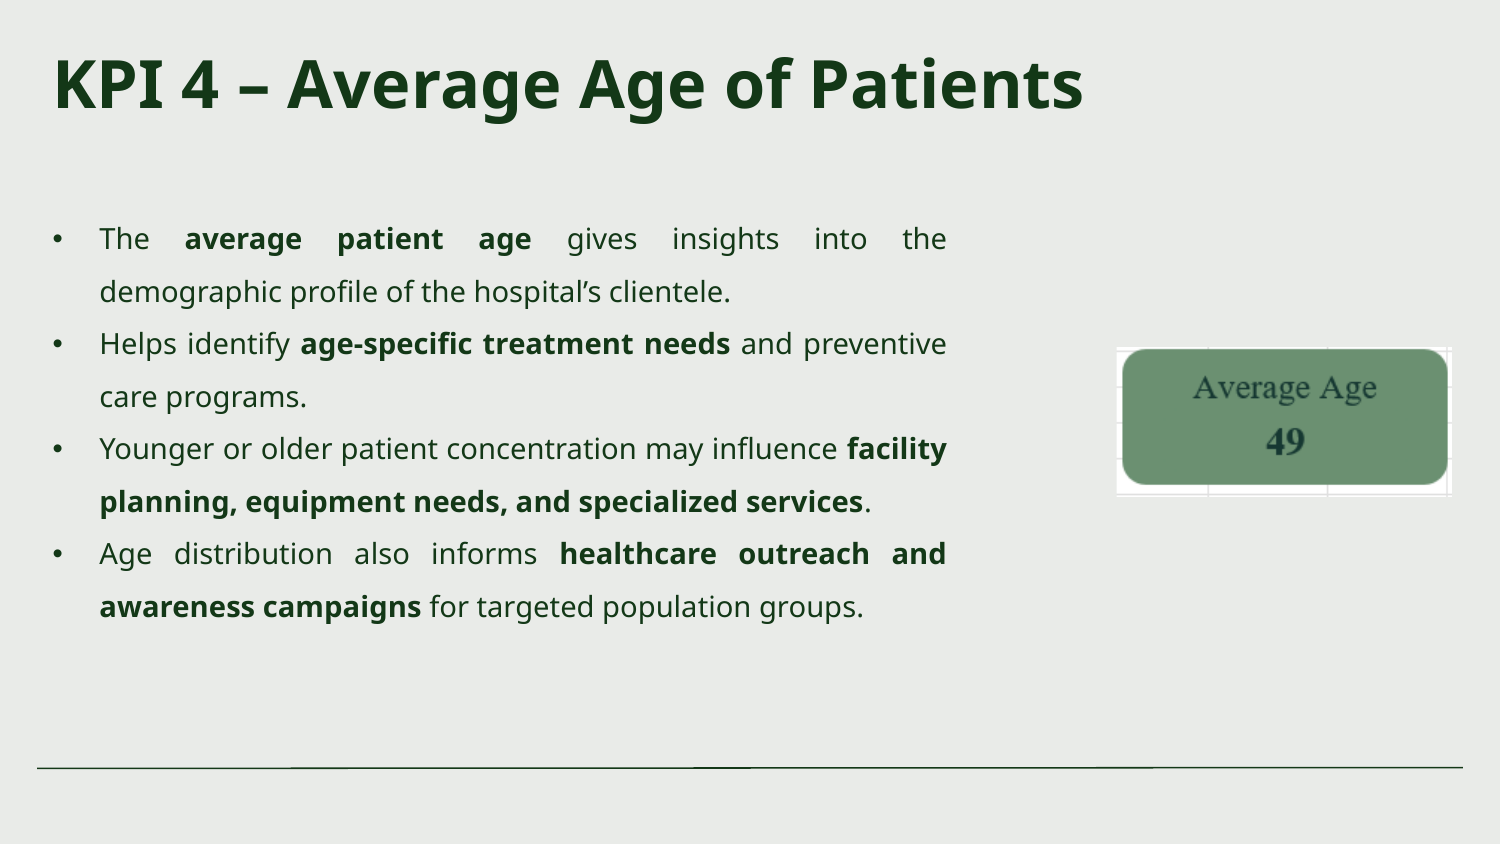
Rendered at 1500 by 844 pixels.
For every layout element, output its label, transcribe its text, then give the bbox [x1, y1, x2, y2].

picture [1116, 347, 1453, 497]
title KPI 4 – Average Age of Patients [37, 26, 1463, 159]
list The average patient age gives insights into the demographic profile of the hospital’s clientele. Helps identify age-specific treatment needs and preventive care programs. Younger or older patient concentration may influence facility planning, equipment needs, and specialized services. Age distribution also informs healthcare outreach and awareness campaigns for targeted population groups. [37, 188, 963, 733]
